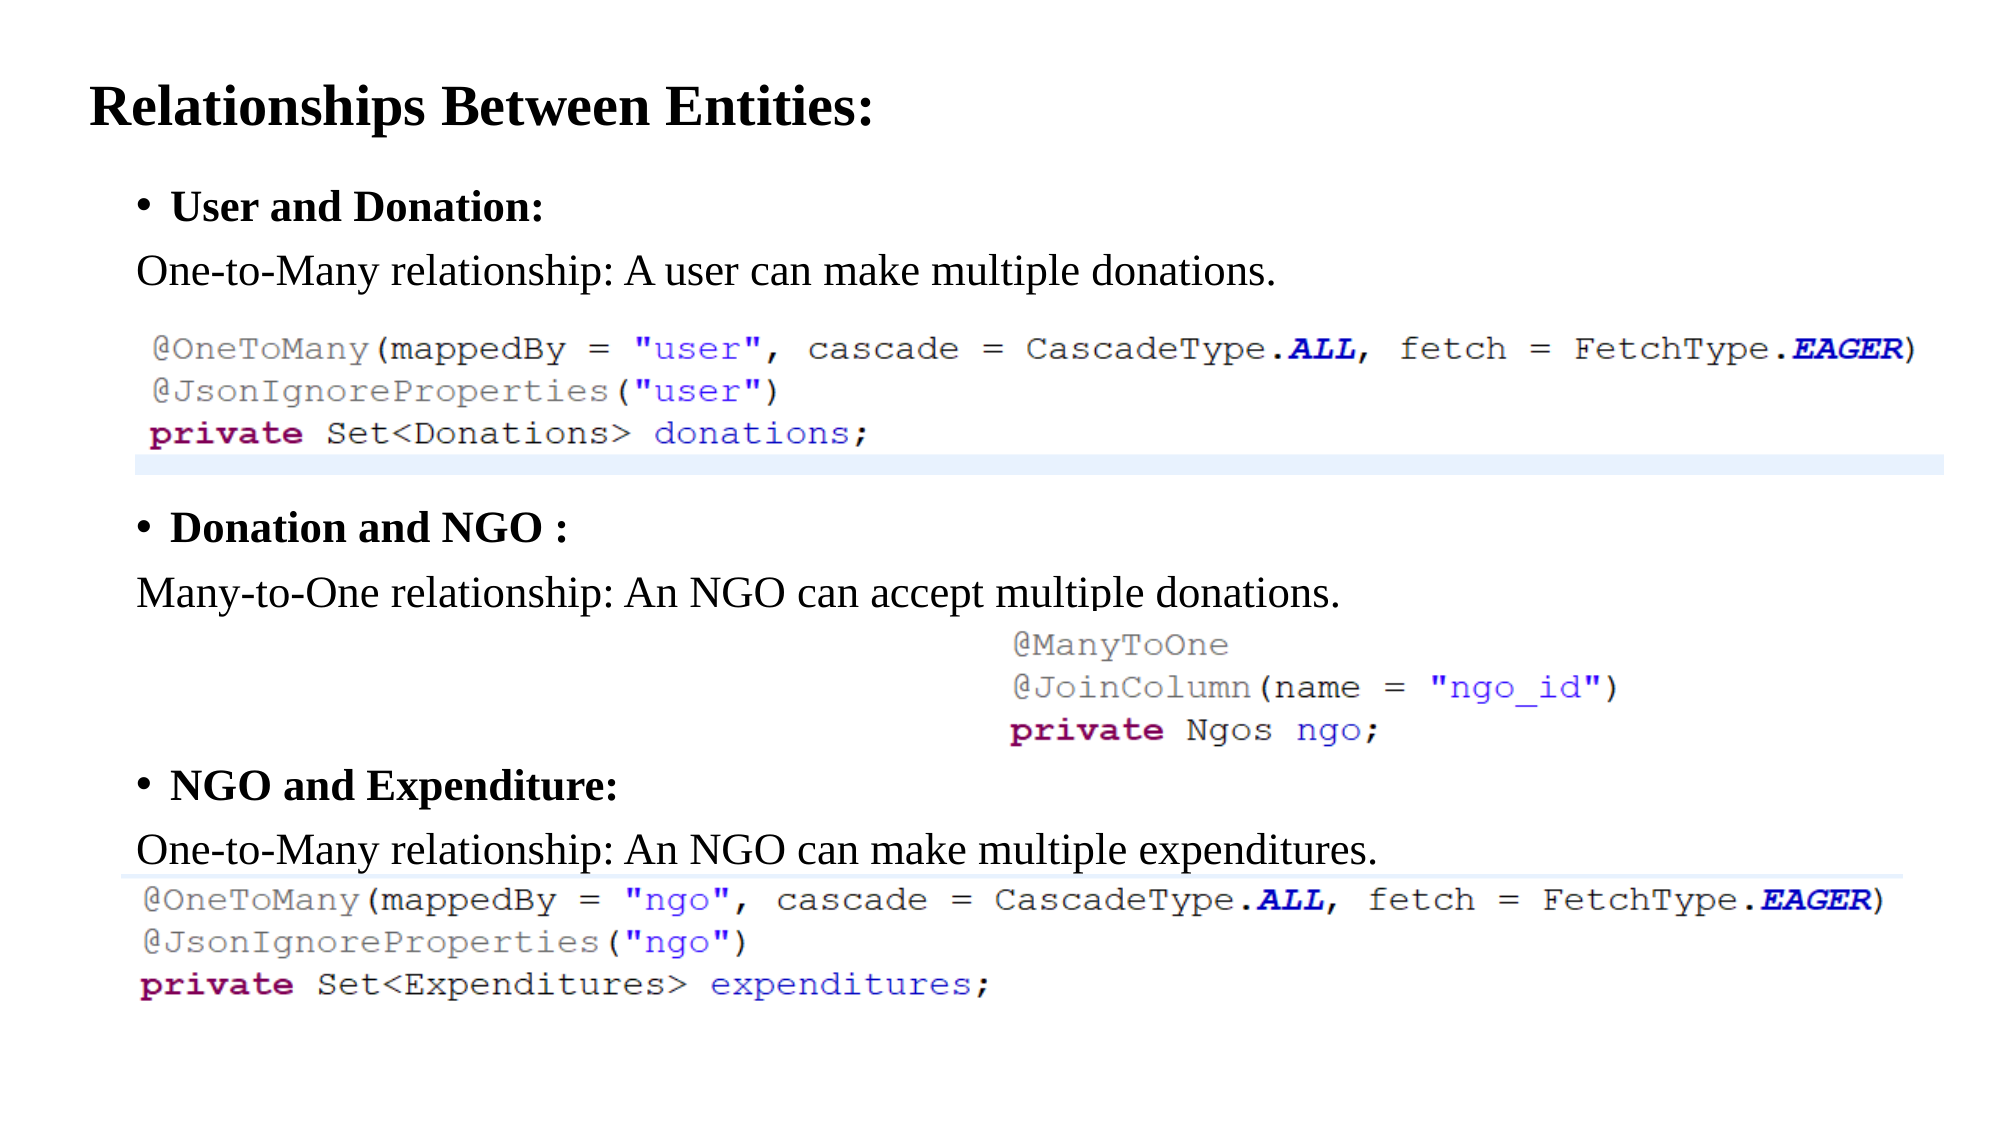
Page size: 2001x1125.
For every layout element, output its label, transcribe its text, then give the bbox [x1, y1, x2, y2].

picture [983, 611, 1619, 767]
title Relationships Between Entities: [74, 37, 956, 175]
picture [121, 874, 1903, 1026]
picture [135, 312, 1944, 475]
list User and Donation: One-to-Many relationship: A user can make multiple donations. Donation and NGO : Many-to-One relationship: An NGO can accept multiple donations. NGO and Expenditure: One-to-Many relationship: An NGO can make multiple expenditures. [121, 174, 1847, 874]
